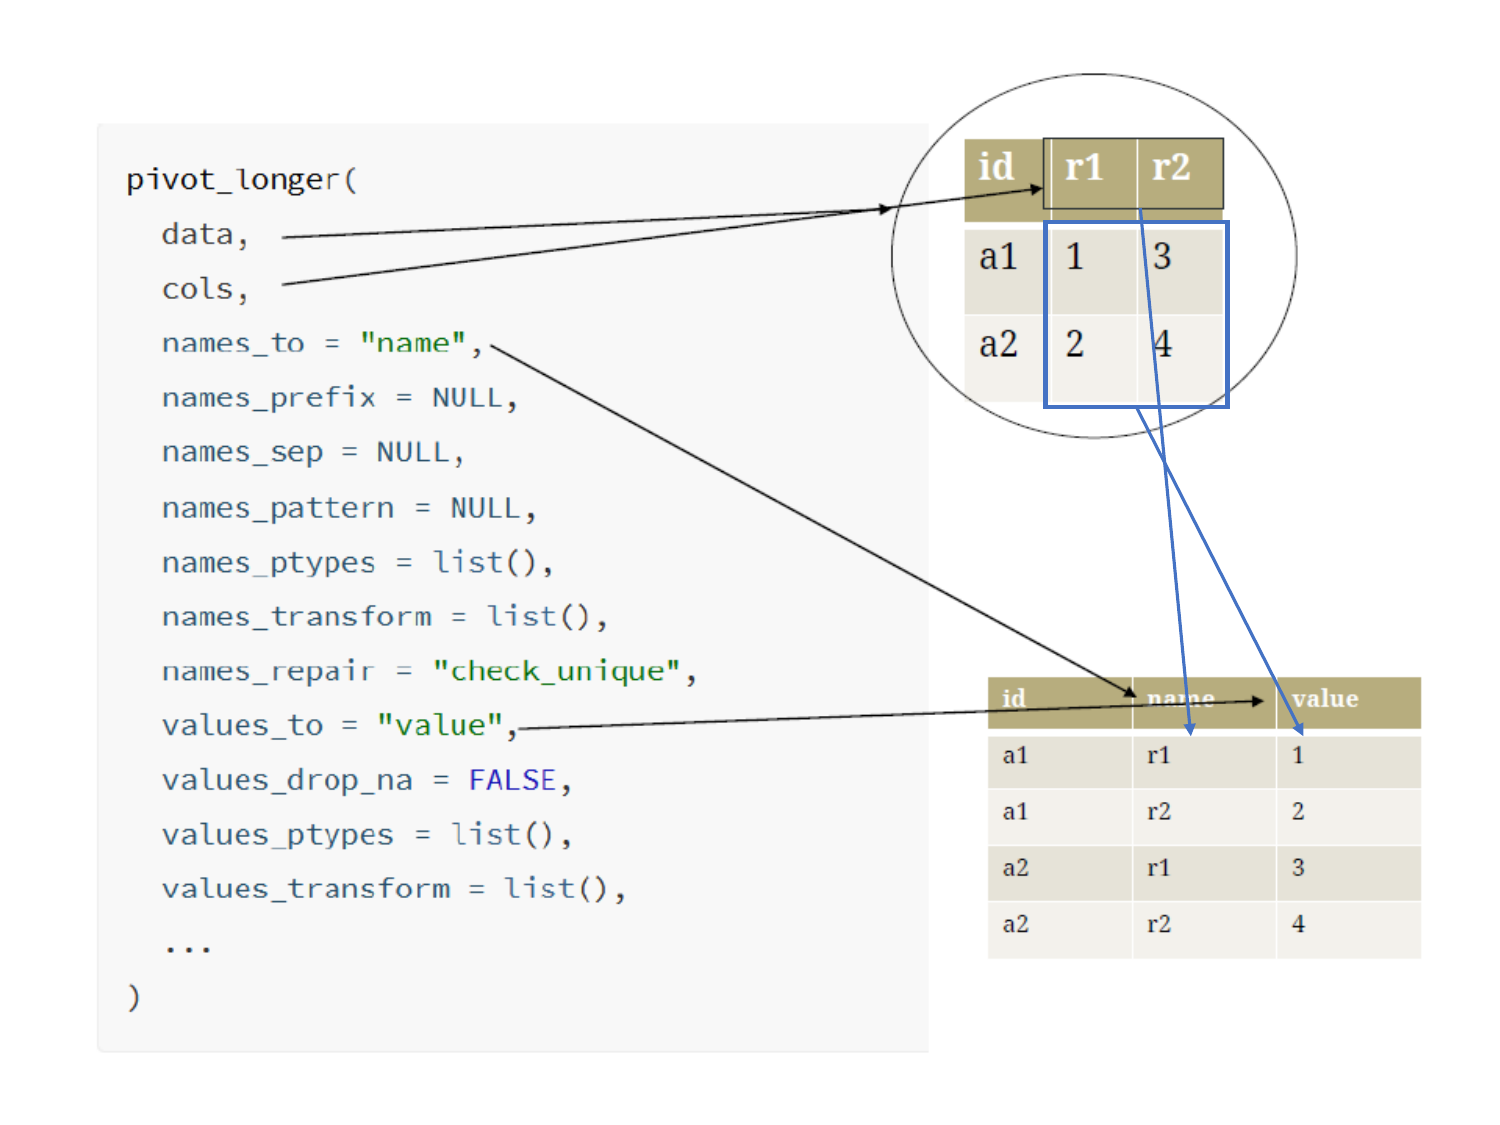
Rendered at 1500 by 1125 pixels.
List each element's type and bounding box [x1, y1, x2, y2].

text_box [1140, 208, 1191, 406]
text_box [1136, 406, 1304, 737]
picture [27, 44, 1473, 1081]
